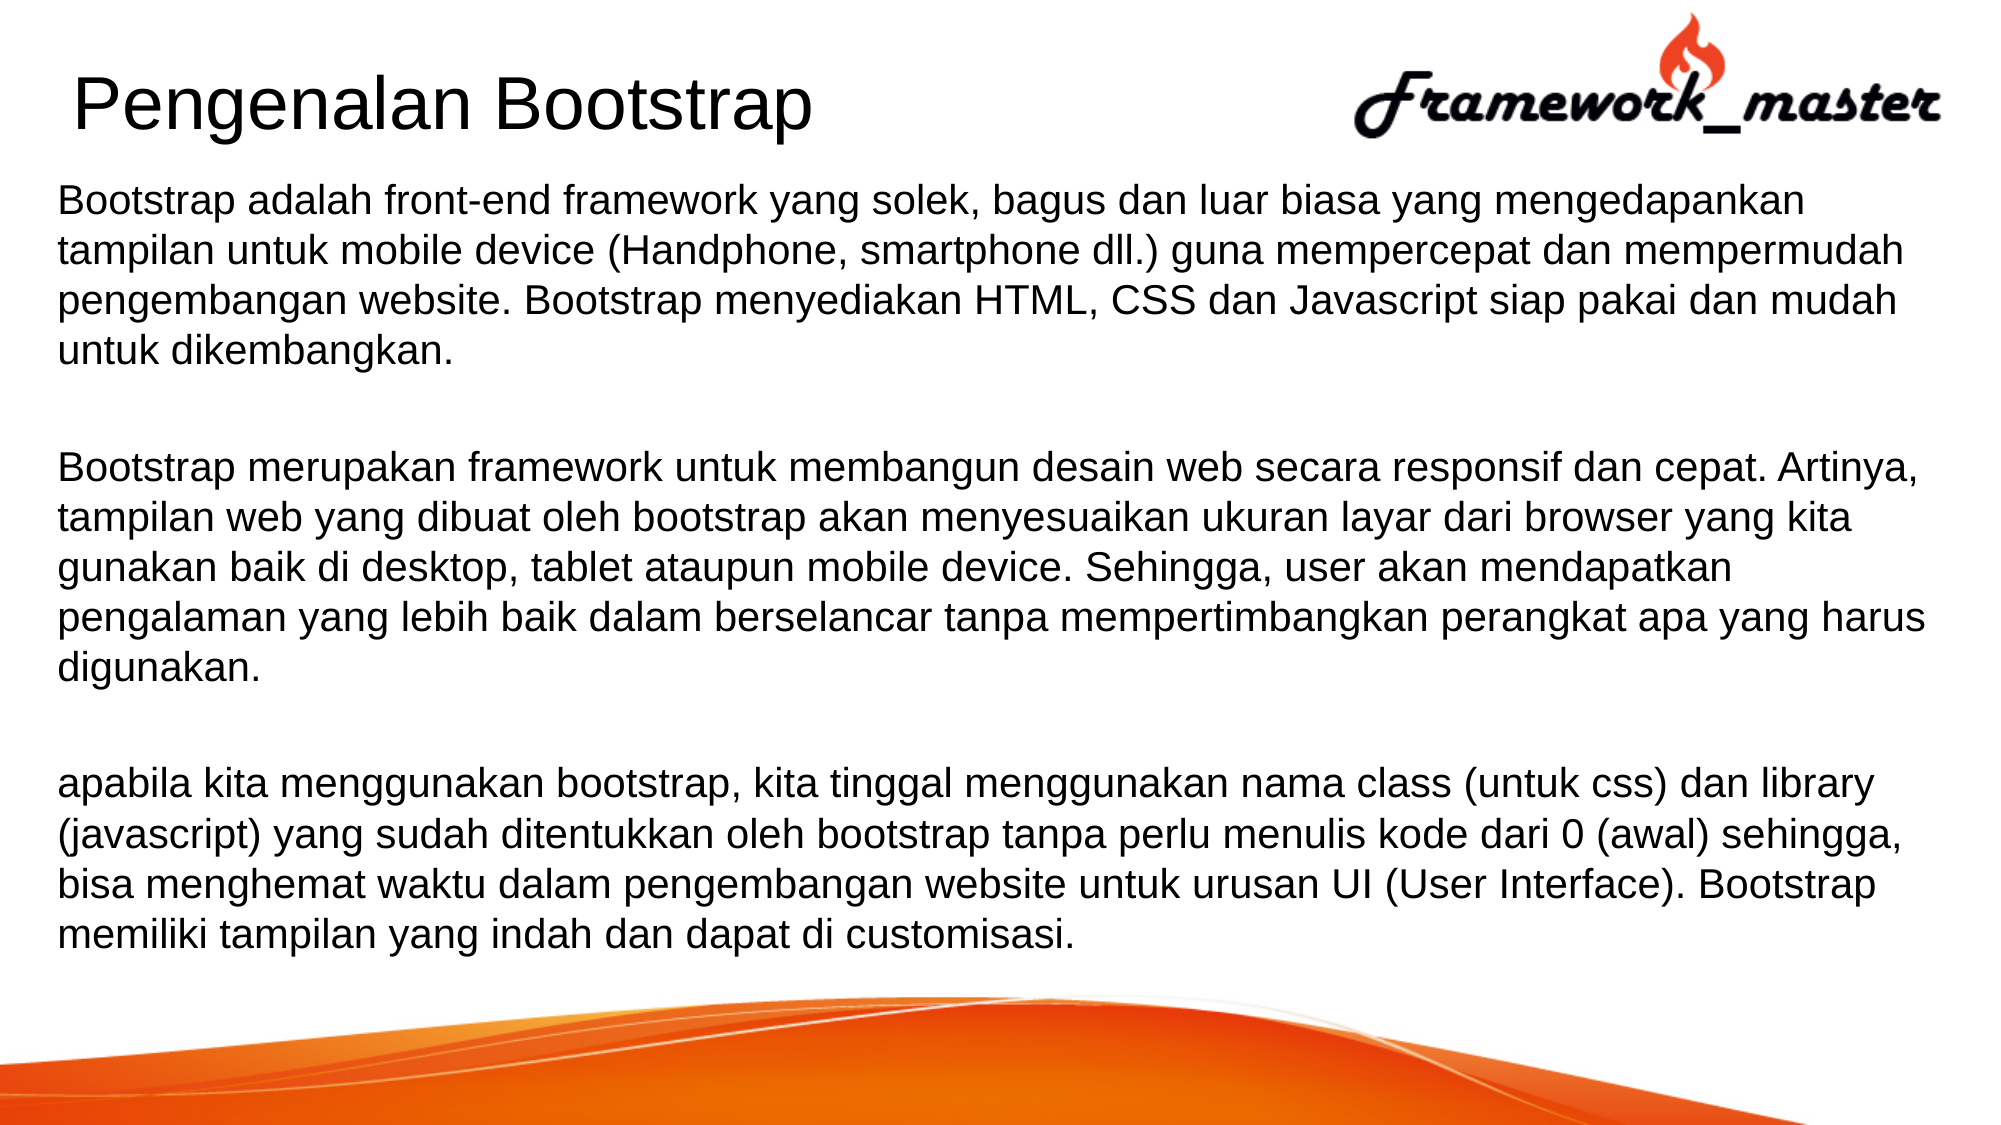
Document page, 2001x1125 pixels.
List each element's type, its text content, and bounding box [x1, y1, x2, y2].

text_box Bootstrap adalah front-end framework yang solek, bagus dan luar biasa yang mengedapankan tampilan untuk mobile device (Handphone, smartphone dll.) guna mempercepat dan mempermudah pengembangan website. Bootstrap menyediakan HTML, CSS dan Javascript siap pakai dan mudah untuk dikembangkan. Bootstrap merupakan framework untuk membangun desain web secara responsif dan cepat. Artinya, tampilan web yang dibuat oleh bootstrap akan menyesuaikan ukuran layar dari browser yang kita gunakan baik di desktop, tablet ataupun mobile device. Sehingga, user akan mendapatkan pengalaman yang lebih baik dalam berselancar tanpa mempertimbangkan perangkat apa yang harus digunakan. apabila kita menggunakan bootstrap, kita tinggal menggunakan nama class (untuk css) dan library (javascript) yang sudah ditentukkan oleh bootstrap tanpa perlu menulis kode dari 0 (awal) sehingga, bisa menghemat waktu dalam pengembangan website untuk urusan UI (User Interface). Bootstrap memiliki tampilan yang indah dan dapat di customisasi. [42, 165, 1970, 1028]
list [1350, 10, 1949, 148]
picture [0, 0, 2000, 1125]
title Pengenalan Bootstrap [57, 51, 1166, 149]
